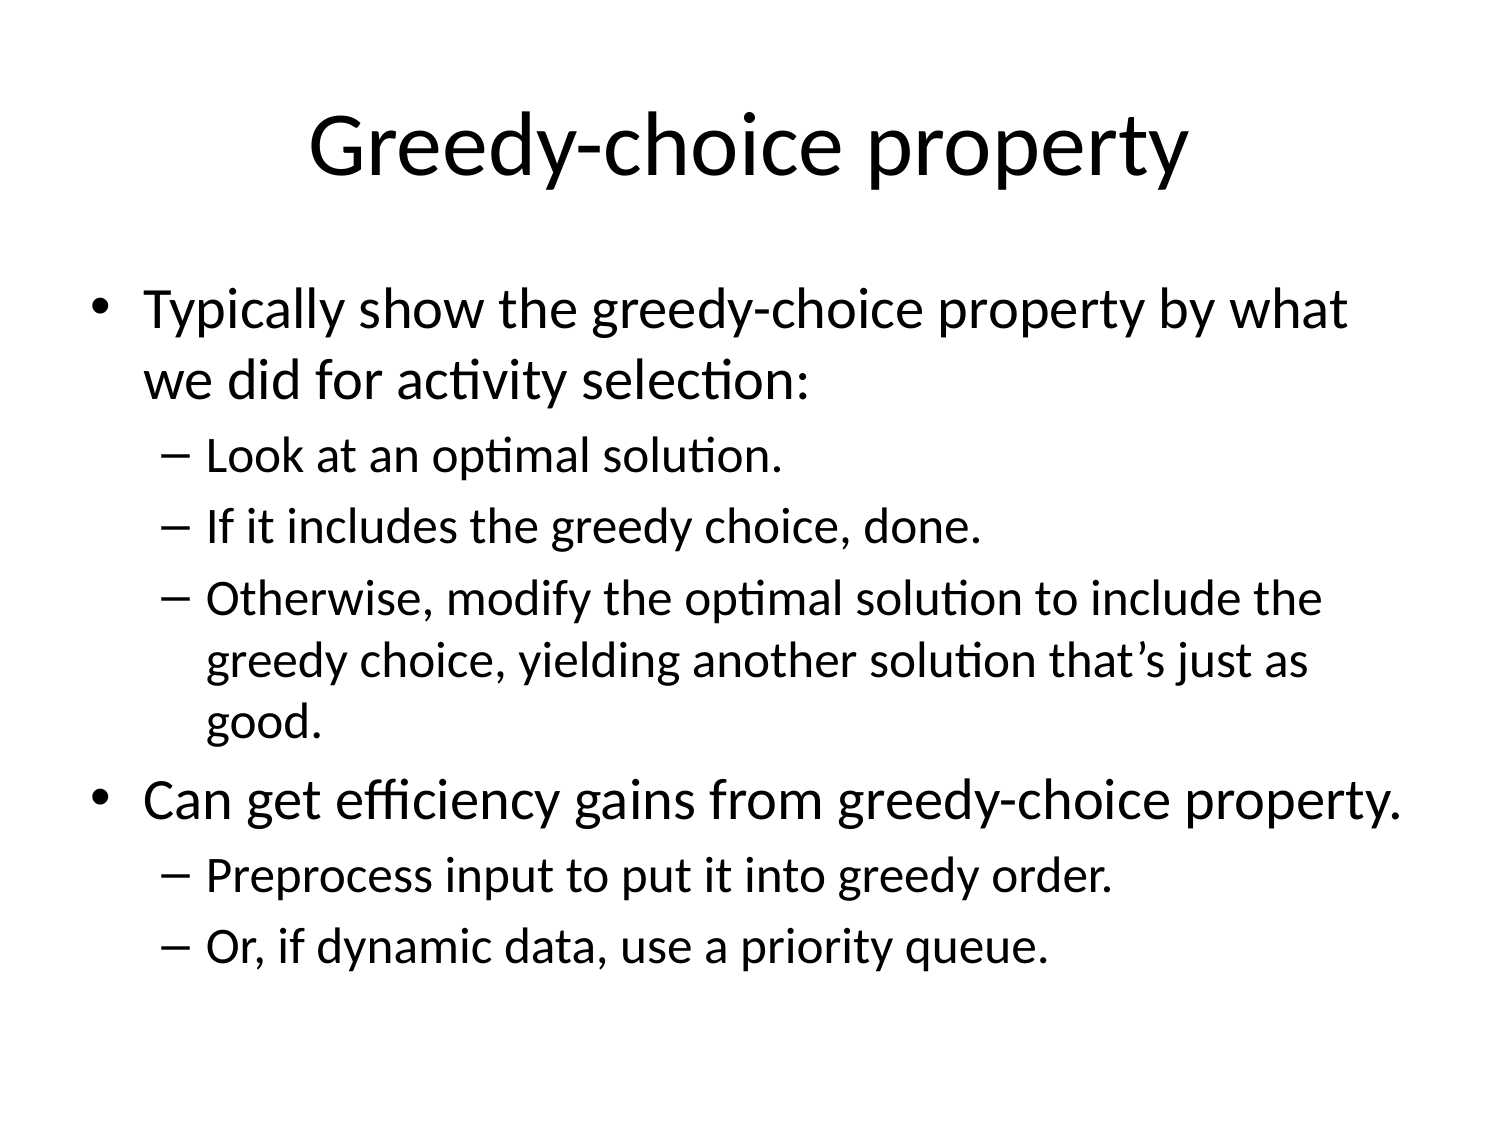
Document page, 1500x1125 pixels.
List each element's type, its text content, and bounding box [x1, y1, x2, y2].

title Greedy-choice property [75, 45, 1425, 233]
list Typically show the greedy-choice property by what we did for activity selection: Look at an optimal solution. If it includes the greedy choice, done. Otherwise, modify the optimal solution to include the greedy choice, yielding another solution that’s just as good. Can get efficiency gains from greedy-choice property. Preprocess input to put it into greedy order. Or, if dynamic data, use a priority queue. [75, 262, 1425, 1005]
